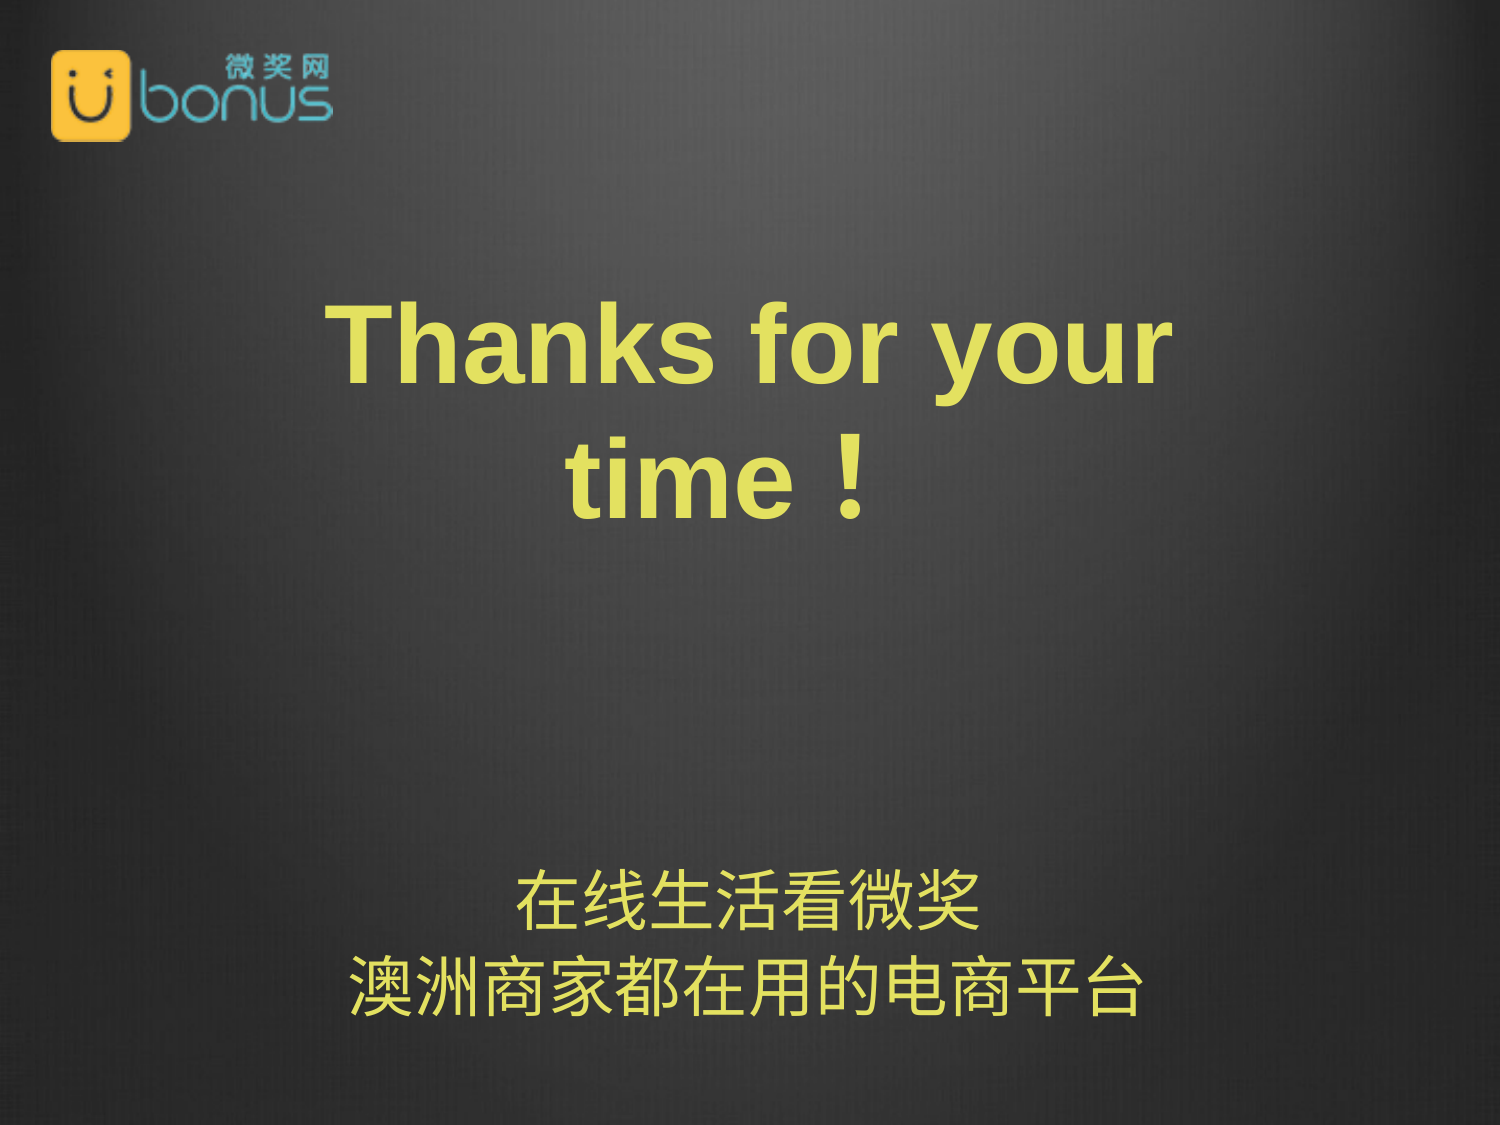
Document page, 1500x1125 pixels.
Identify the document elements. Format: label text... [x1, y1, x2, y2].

subtitle 在线生活看微奖 澳洲商家都在用的电商平台 [178, 851, 1319, 1050]
picture [51, 50, 333, 142]
title Thanks for your time！ [112, 387, 1388, 549]
